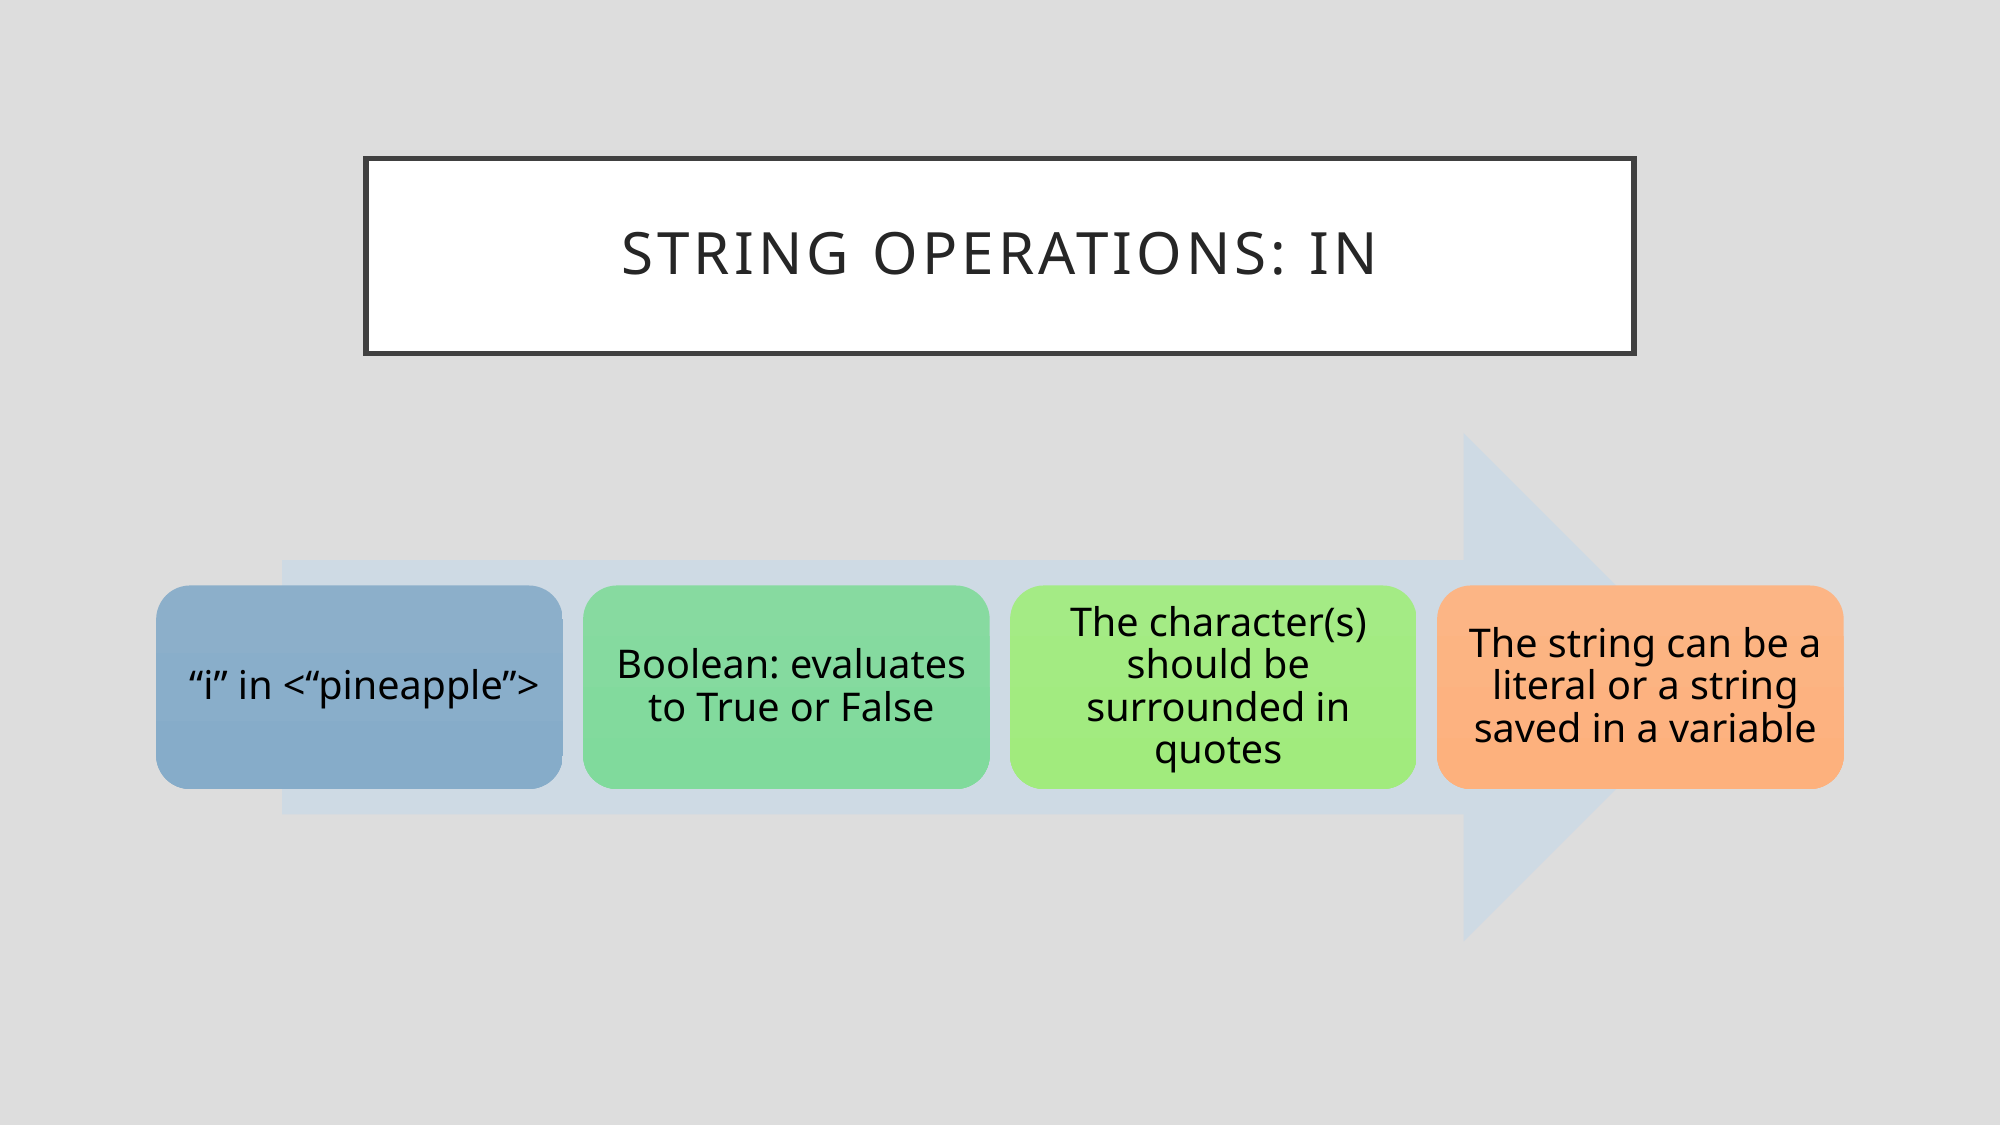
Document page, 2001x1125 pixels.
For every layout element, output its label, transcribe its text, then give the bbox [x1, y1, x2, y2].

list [155, 432, 1845, 942]
title String Operations: in [363, 156, 1637, 356]
